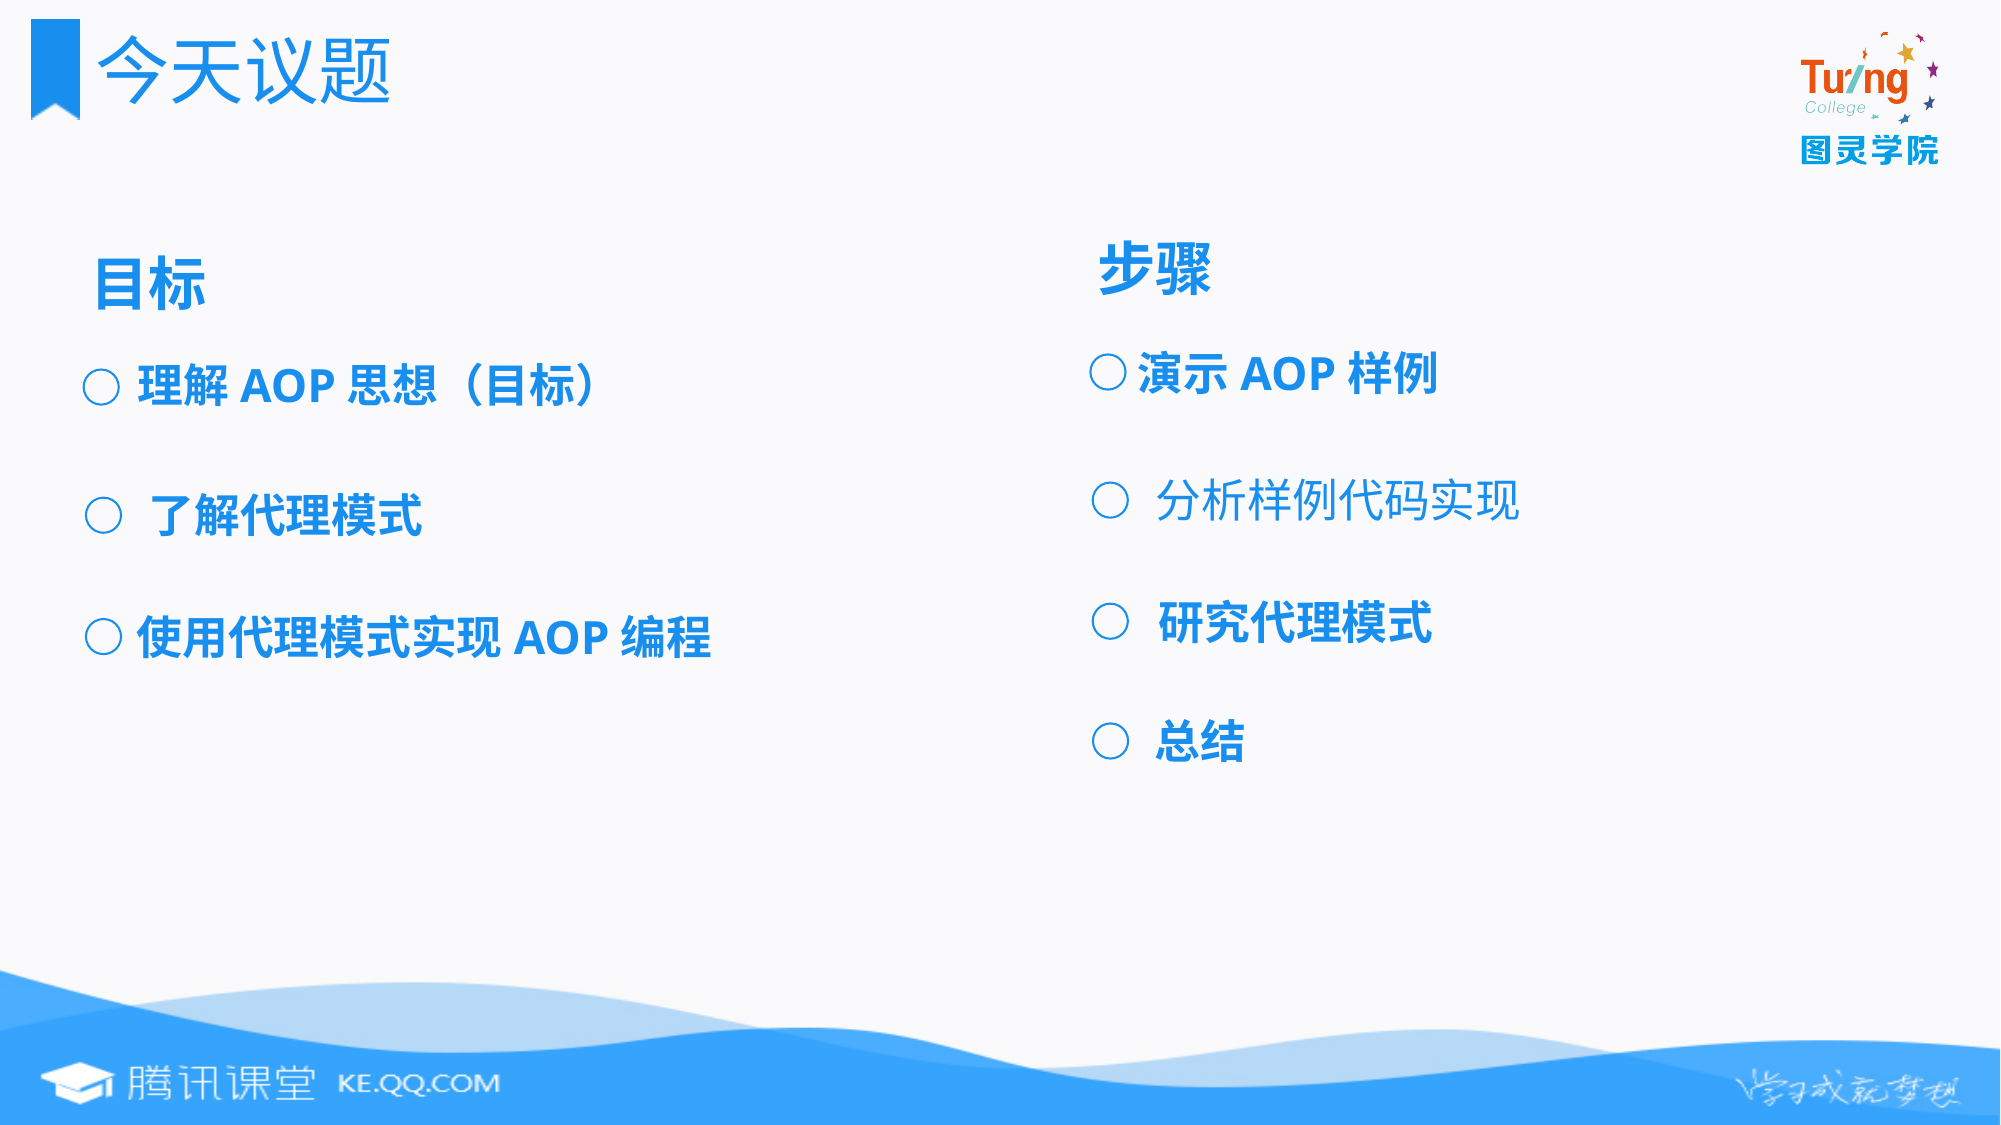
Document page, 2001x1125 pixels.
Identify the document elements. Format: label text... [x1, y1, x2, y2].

text_box 总结 [990, 705, 1262, 776]
text_box [1091, 722, 1130, 760]
text_box 了解代理模式 [0, 479, 942, 550]
picture [0, 0, 2001, 1125]
text_box 今天议题 [80, 17, 409, 122]
text_box 步骤 [932, 224, 1239, 310]
text_box [84, 496, 123, 534]
text_box 分析样例代码实现 [990, 464, 1948, 535]
text_box 理解AOP思想（目标） [0, 349, 637, 419]
text_box [1091, 481, 1129, 519]
text_box [1091, 602, 1129, 640]
text_box 使用代理模式实现AOP编程 [0, 601, 727, 671]
text_box [84, 617, 123, 656]
text_box 演示AOP样例 [973, 337, 1454, 407]
text_box 研究代理模式 [994, 585, 1449, 656]
text_box 目标 [0, 240, 233, 325]
